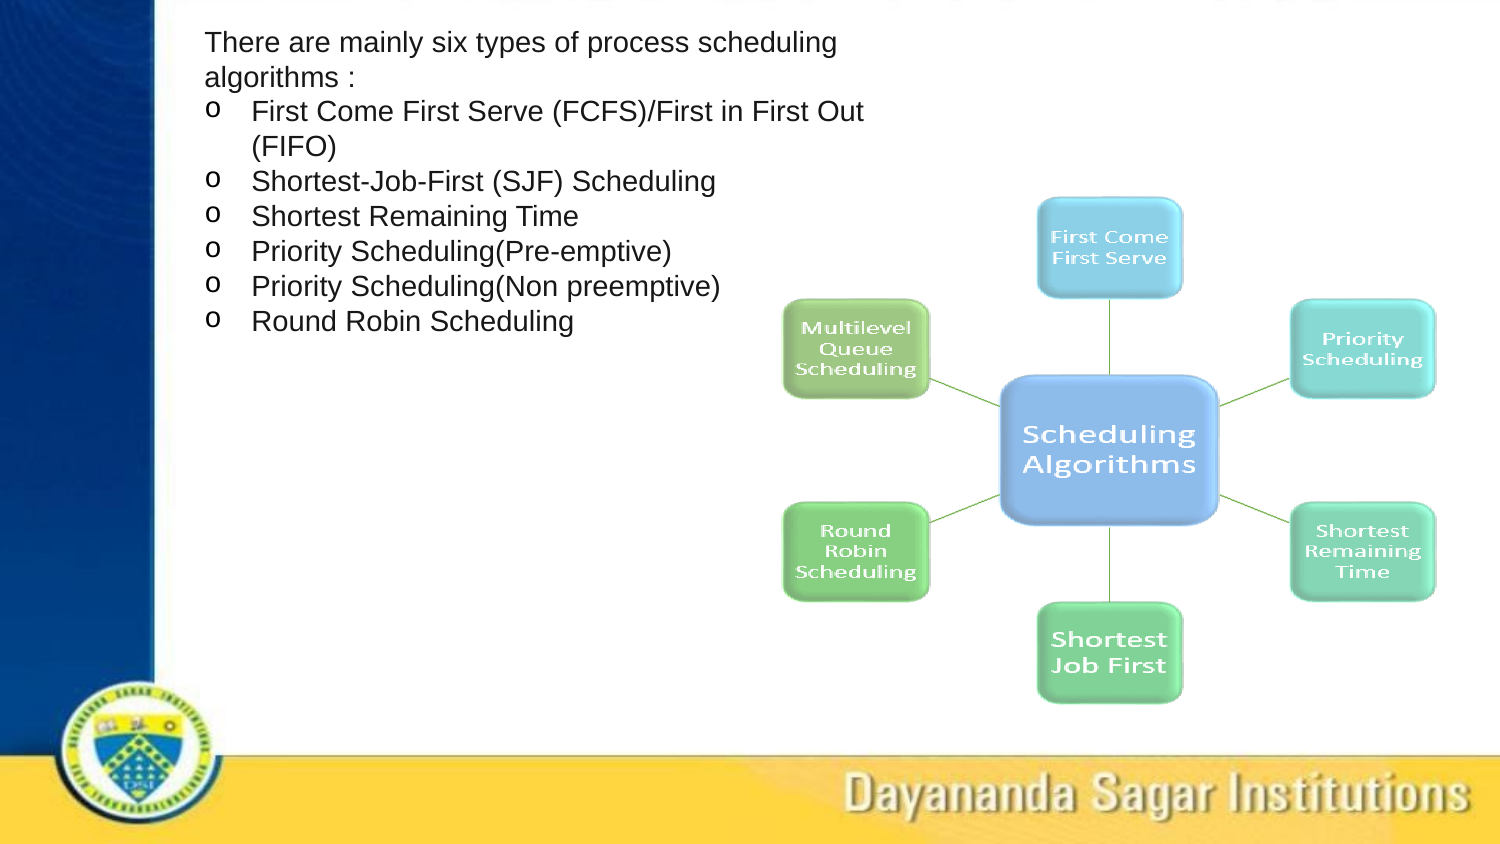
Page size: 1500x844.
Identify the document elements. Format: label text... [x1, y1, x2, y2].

picture [0, 0, 1500, 844]
text_box There are mainly six types of process scheduling algorithms : First Come First Serve (FCFS)/First in First Out (FIFO) Shortest-Job-First (SJF) Scheduling Shortest Remaining Time Priority Scheduling(Pre-emptive) Priority Scheduling(Non preemptive) Round Robin Scheduling [189, 15, 940, 345]
